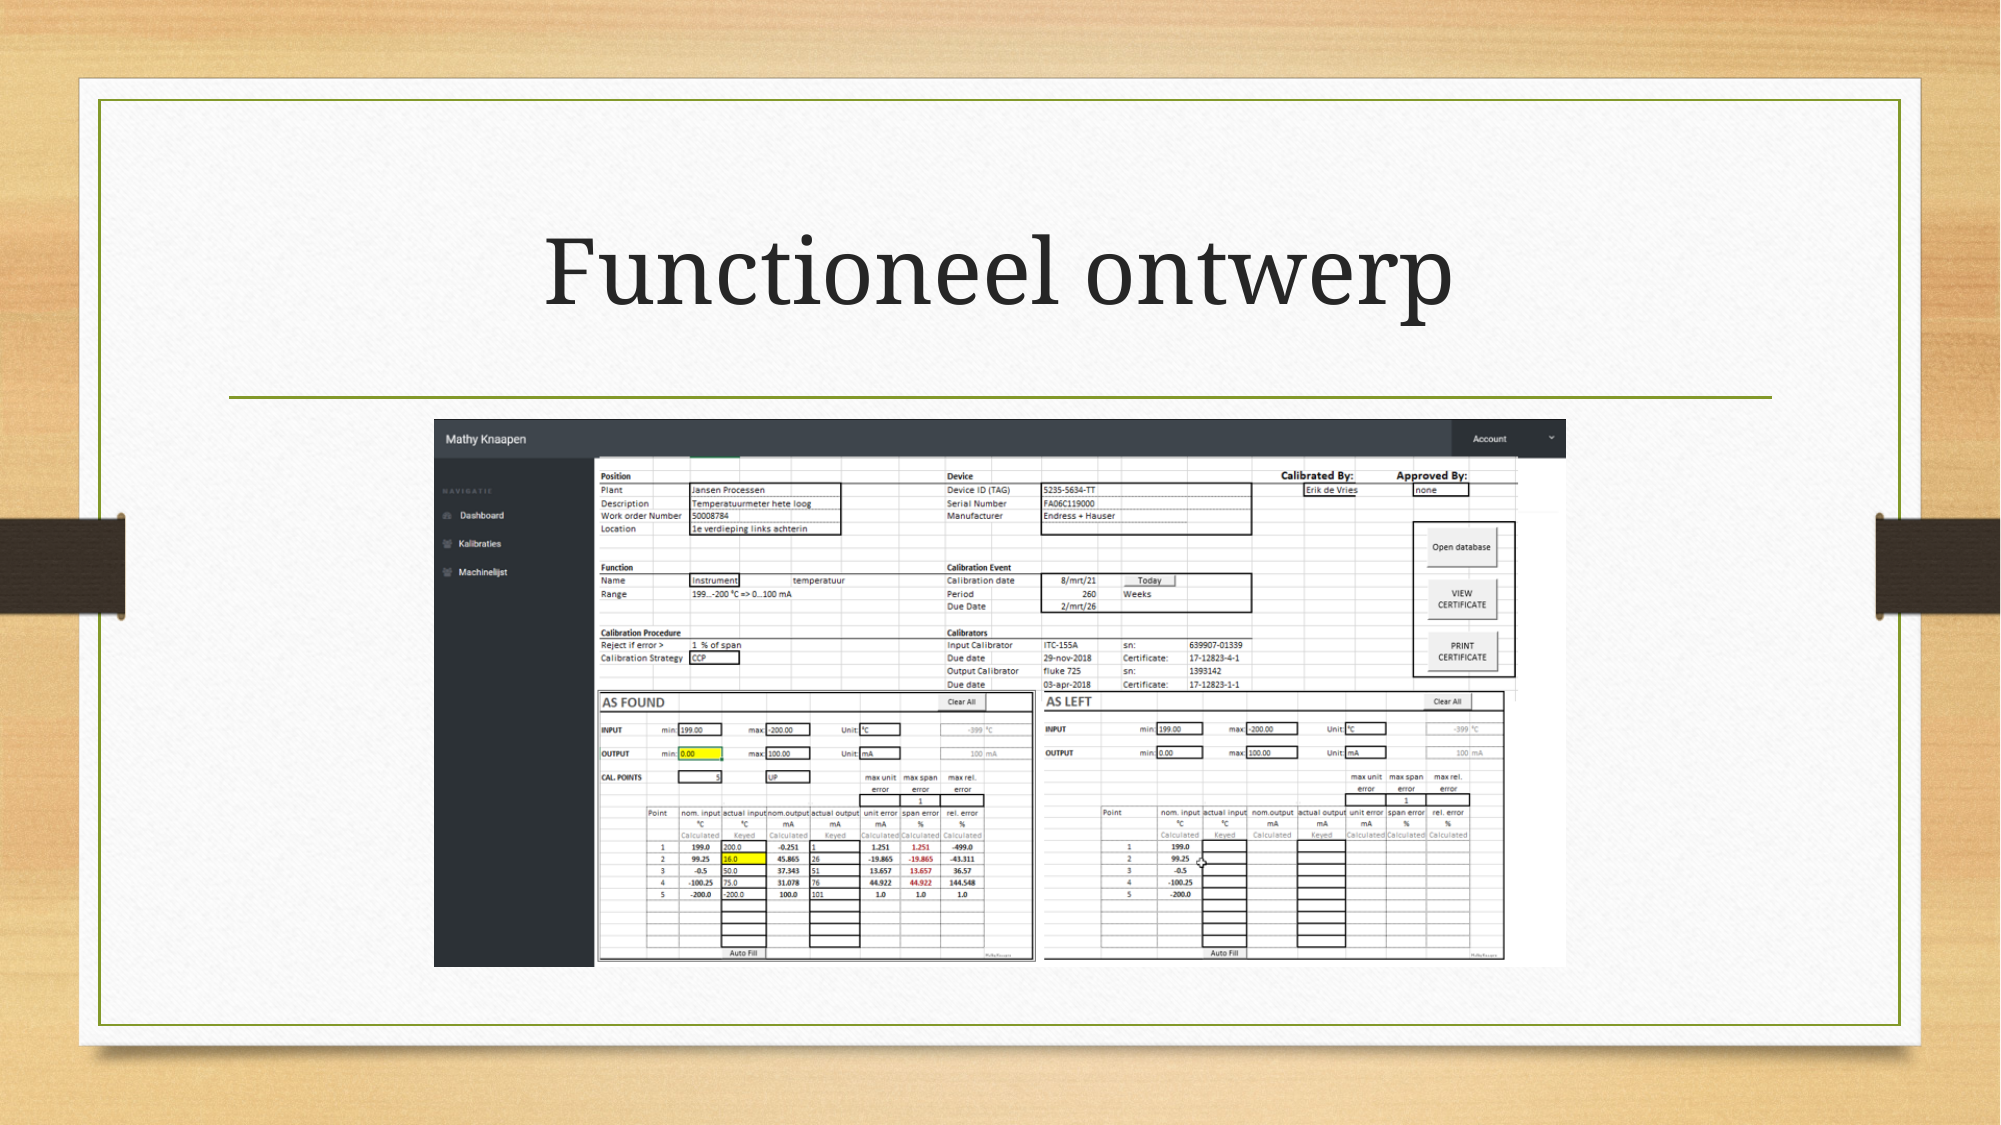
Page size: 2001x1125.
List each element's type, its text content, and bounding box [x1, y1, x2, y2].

title Functioneel ontwerp [212, 161, 1788, 375]
picture [0, 0, 2001, 1125]
